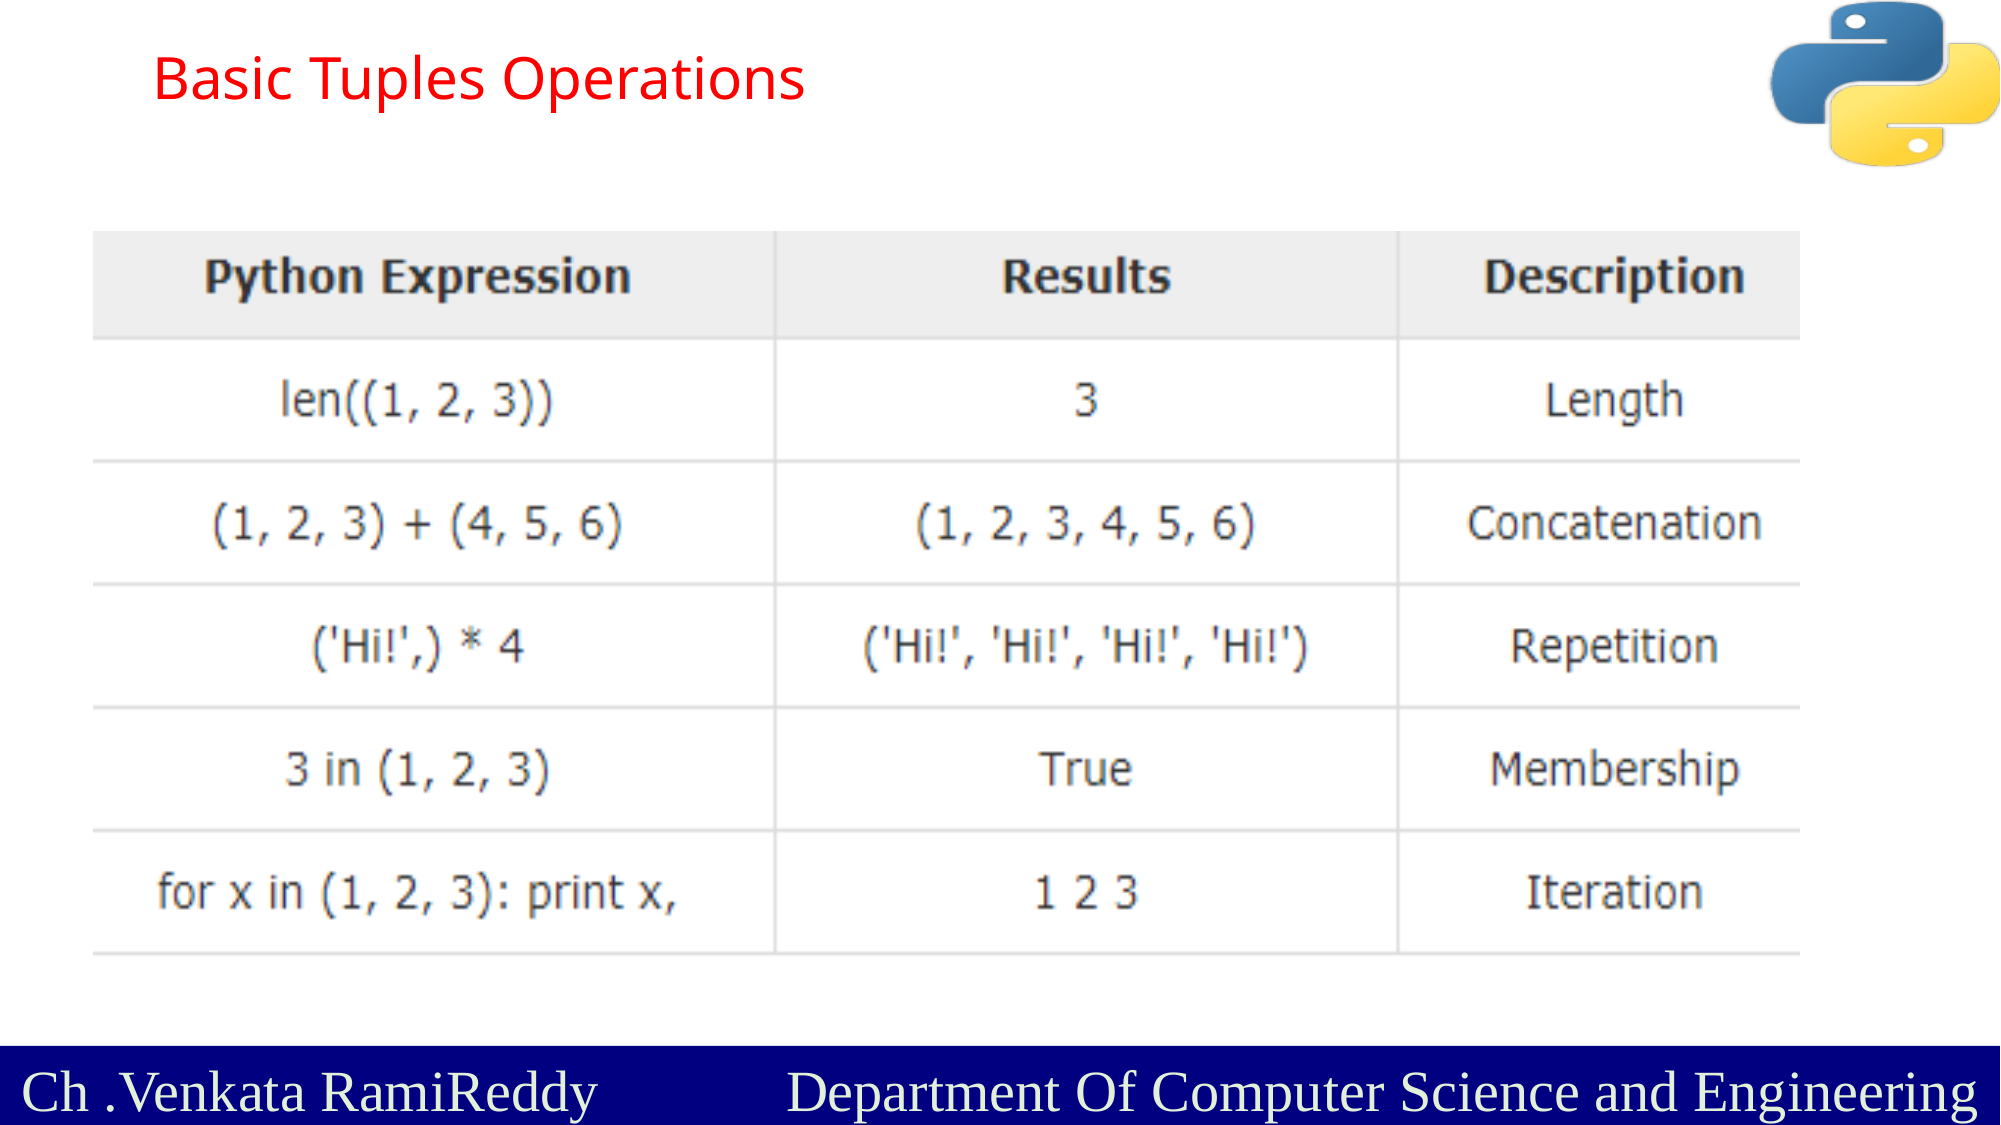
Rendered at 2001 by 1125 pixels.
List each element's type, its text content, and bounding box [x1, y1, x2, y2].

text_box Ch .Venkata RamiReddy Department Of Computer Science and Engineering [0, 1045, 2000, 1125]
picture [1719, 0, 2000, 204]
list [93, 231, 1800, 973]
title Basic Tuples Operations [137, 44, 1719, 125]
